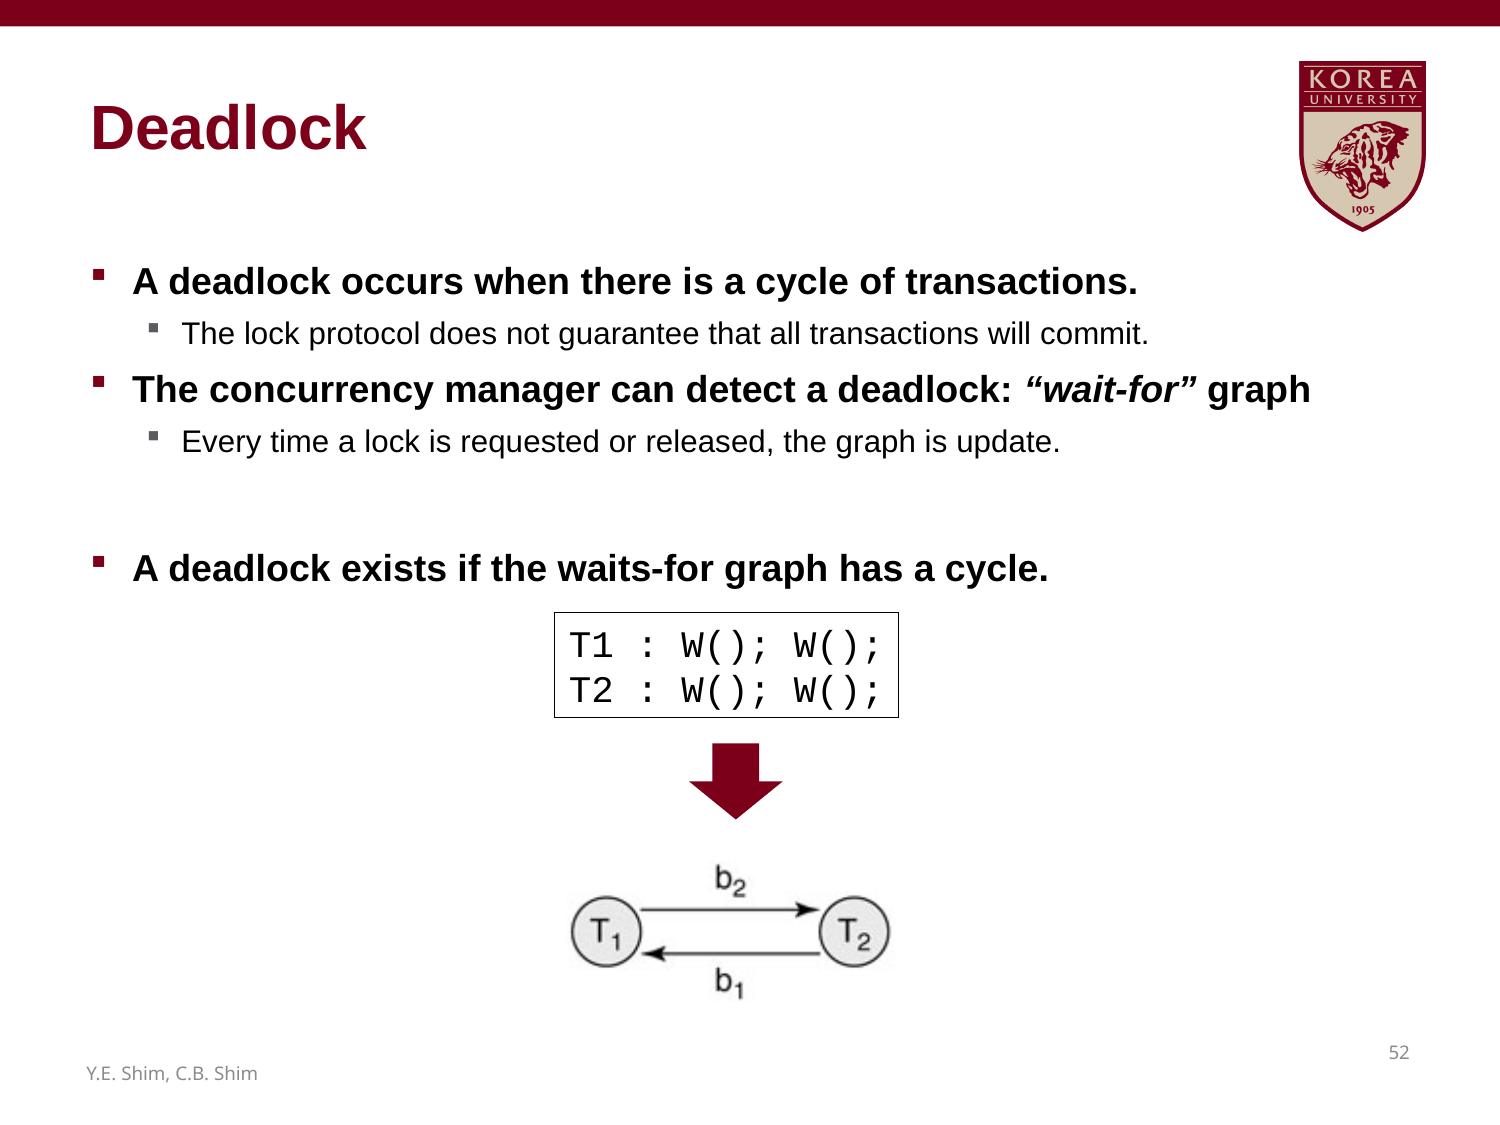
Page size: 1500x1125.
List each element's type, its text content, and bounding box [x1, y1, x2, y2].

list A deadlock occurs when there is a cycle of transactions. The lock protocol does not guarantee that all transactions will commit. The concurrency manager can detect a deadlock: “wait-for” graph Every time a lock is requested or released, the graph is update. A deadlock exists if the waits-for graph has a cycle. [75, 243, 1425, 986]
title Deadlock [75, 30, 1425, 219]
slide_number 51 [1074, 1023, 1425, 1084]
text_box [688, 742, 784, 821]
picture [1299, 61, 1426, 232]
picture [472, 841, 981, 1053]
